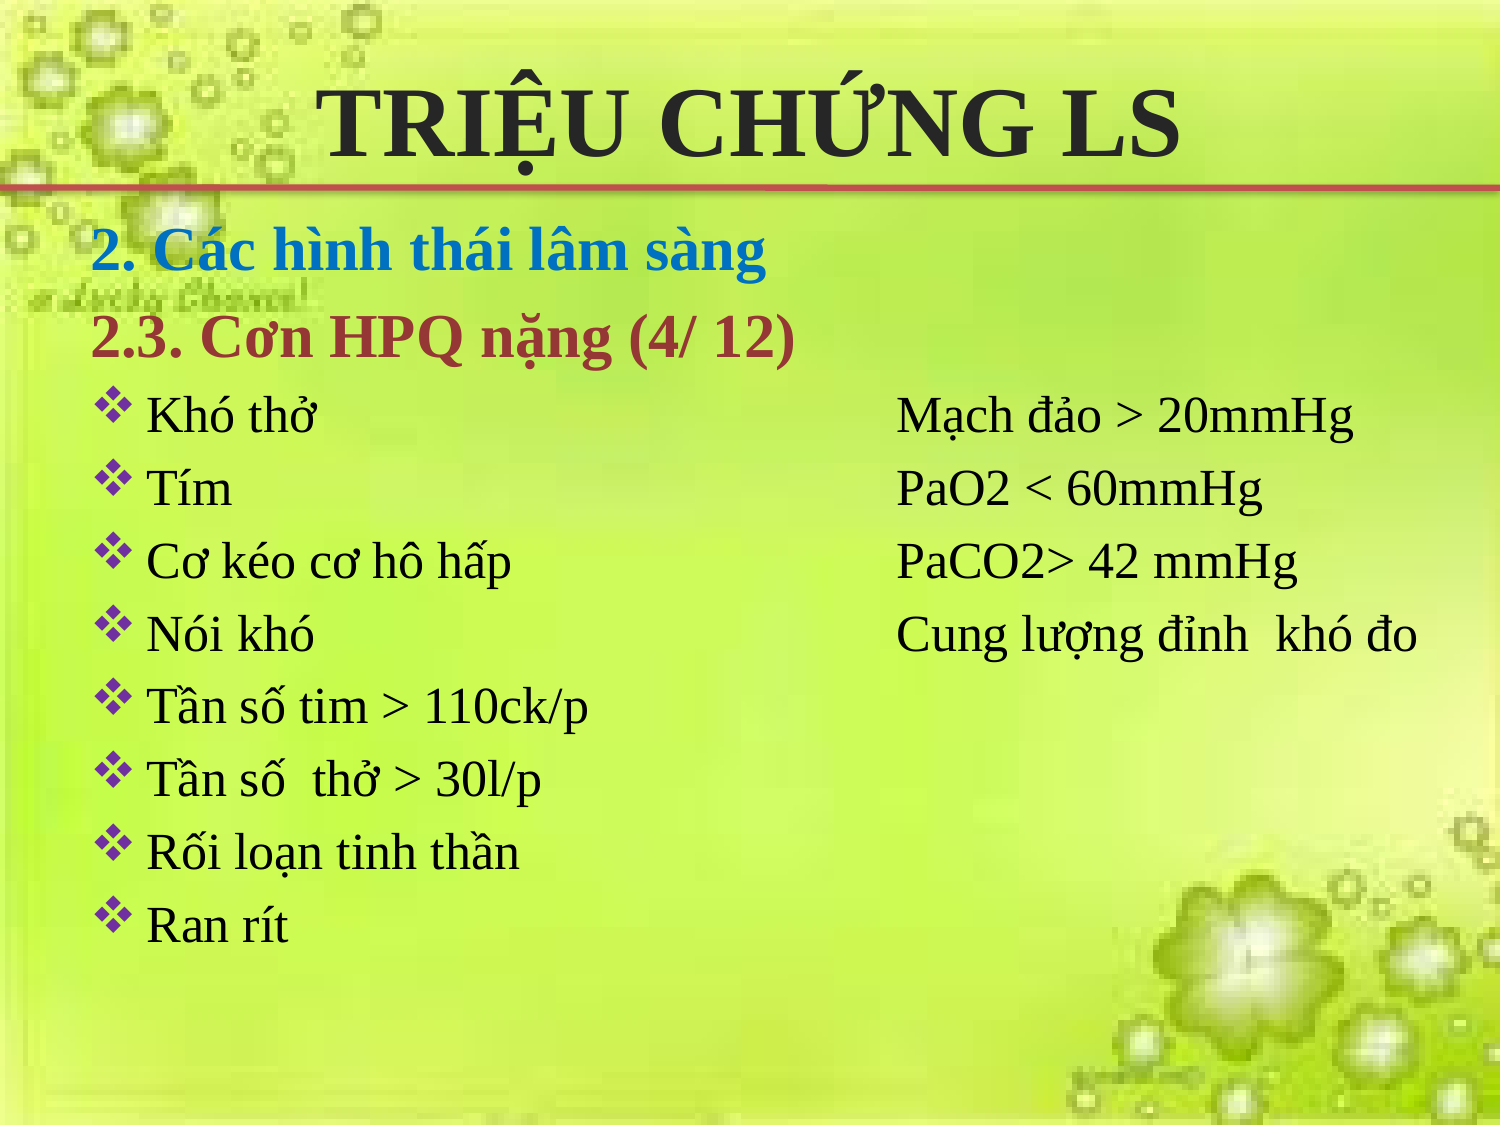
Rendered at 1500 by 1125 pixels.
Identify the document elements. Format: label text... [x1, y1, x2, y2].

picture [0, 191, 1500, 1125]
picture [0, 0, 1500, 184]
title TRIỆU CHỨNG LS [75, 45, 1425, 188]
list 2. Các hình thái lâm sàng 2.3. Cơn HPQ nặng (4/ 12) Khó thở Mạch đảo > 20mmHg Tím PaO2 < 60mmHg Cơ kéo cơ hô hấp PaCO2> 42 mmHg Nói khó Cung lượng đỉnh khó đo Tần số tim > 110ck/p Tần số thở > 30l/p Rối loạn tinh thần Ran rít [75, 200, 1450, 1038]
